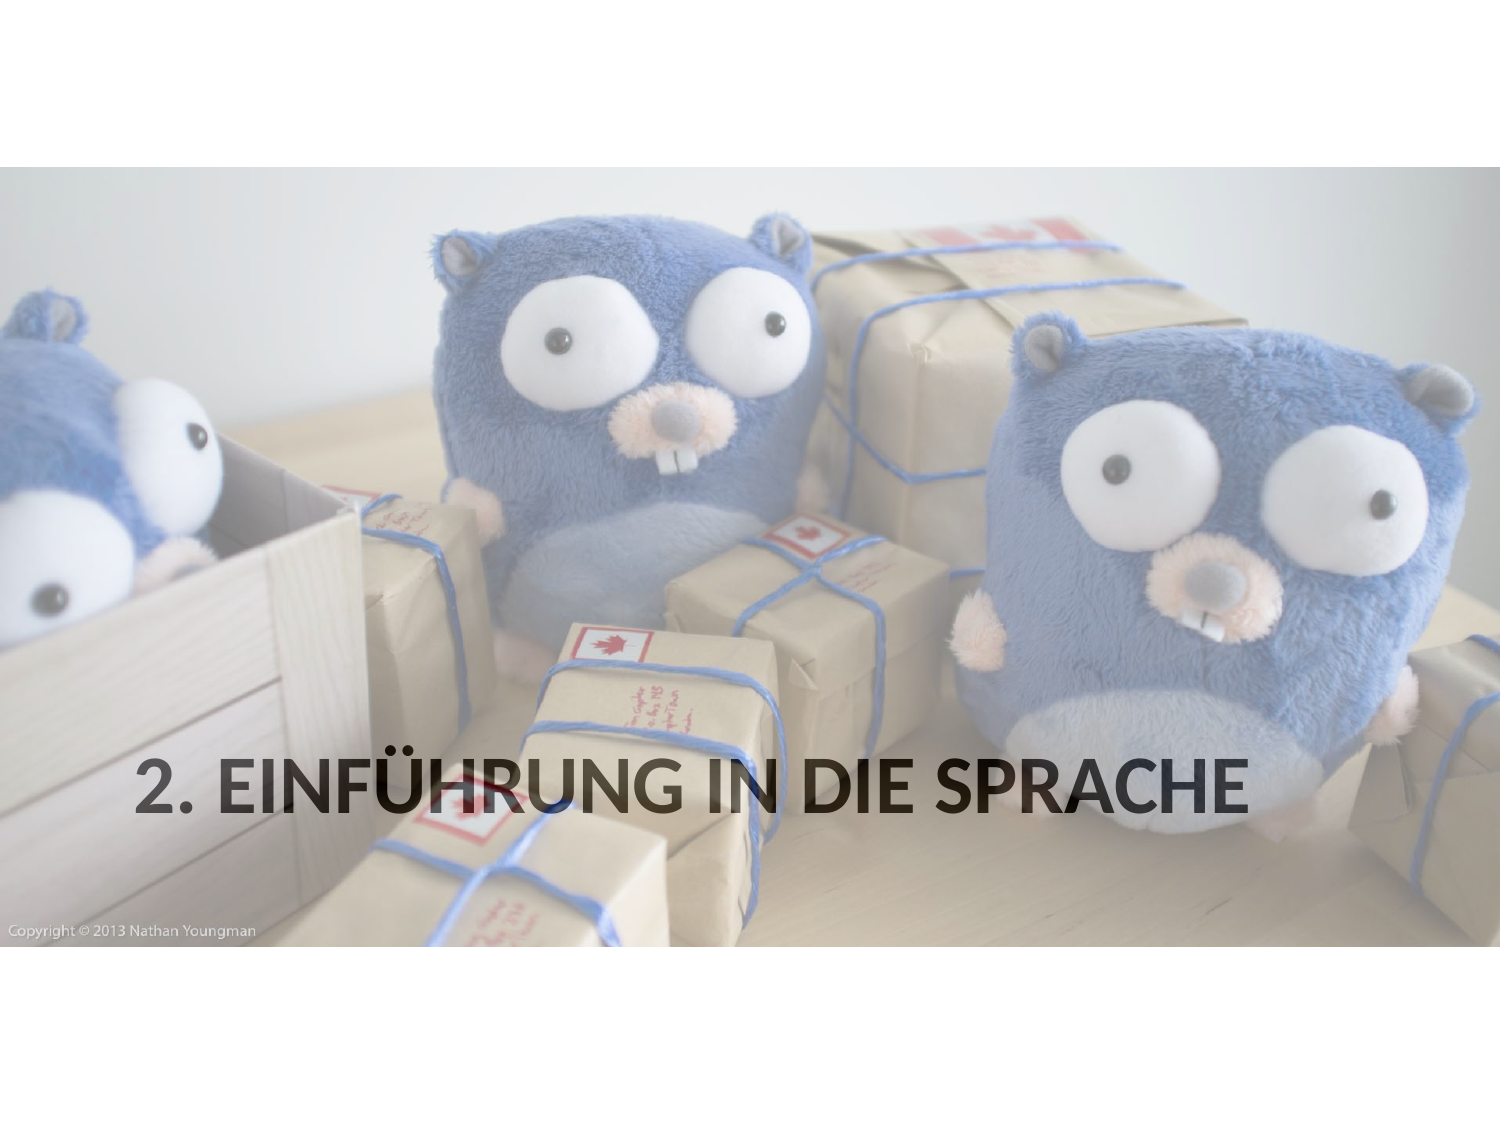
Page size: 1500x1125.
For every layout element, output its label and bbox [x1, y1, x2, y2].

picture [0, 167, 1500, 947]
